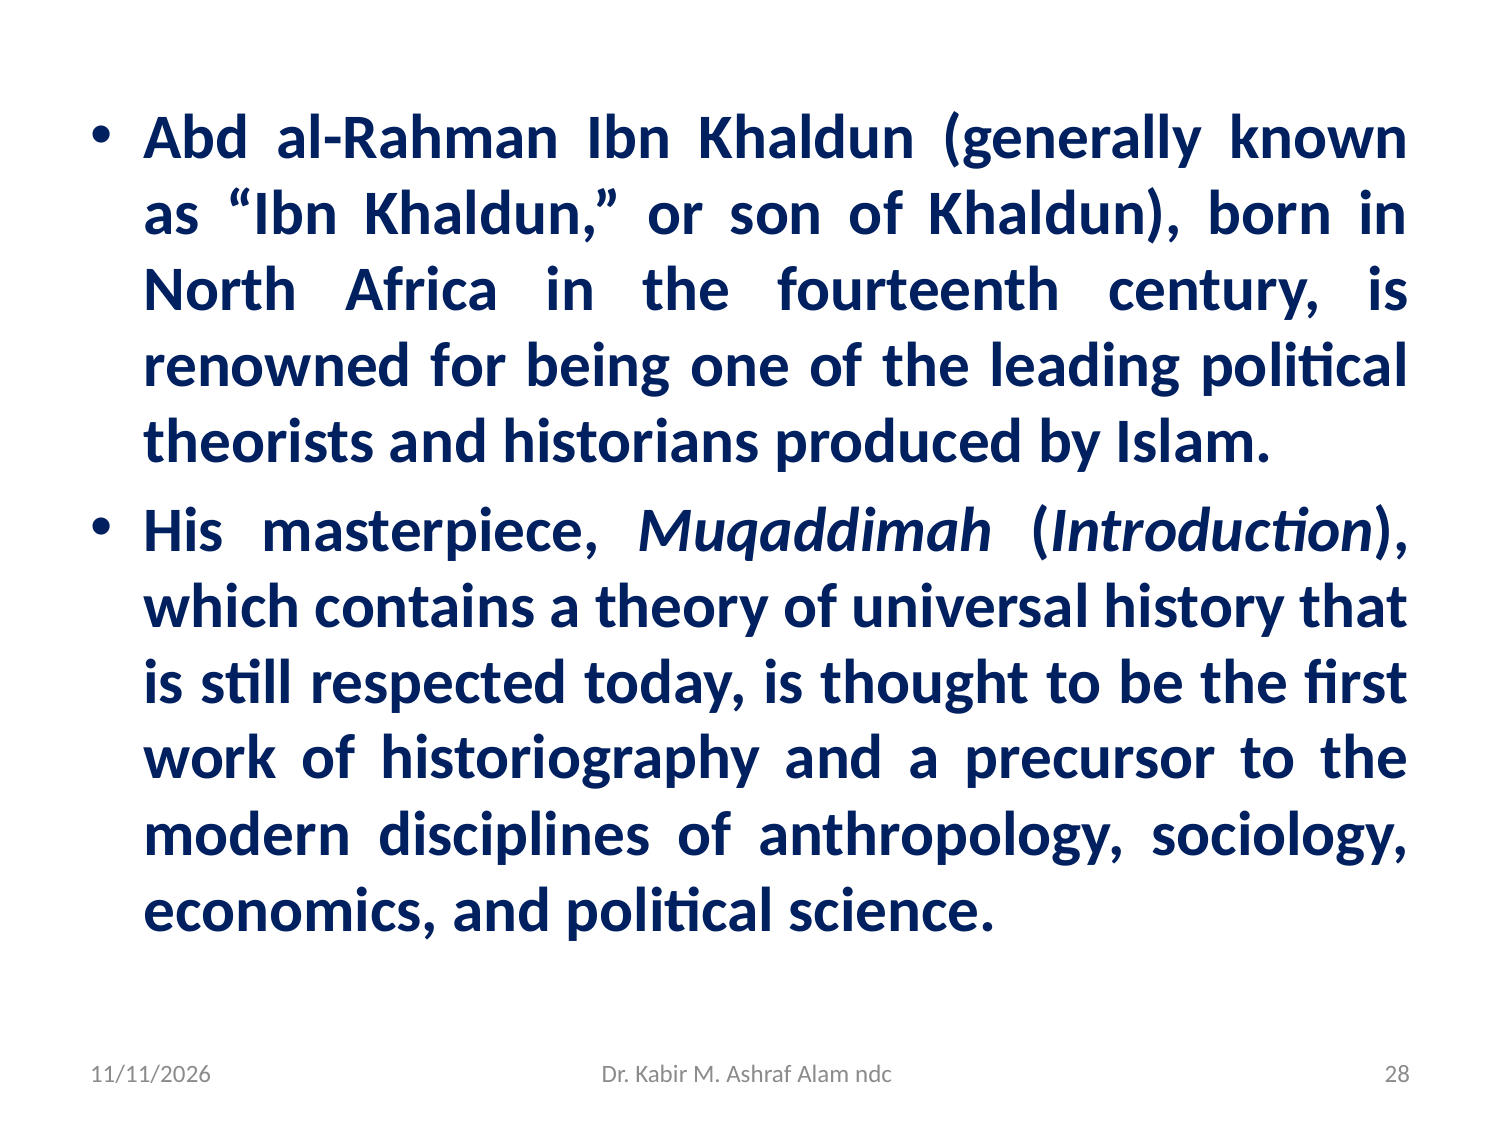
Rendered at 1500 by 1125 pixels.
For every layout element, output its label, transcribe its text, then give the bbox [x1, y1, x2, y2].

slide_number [75, 1042, 425, 1103]
list Abd al-Rahman Ibn Khaldun (generally known as “Ibn Khaldun,” or son of Khaldun), born in North Africa in the fourteenth century, is renowned for being one of the leading political theorists and historians produced by Islam. His masterpiece, Muqaddimah (Introduction), which contains a theory of universal history that is still respected today, is thought to be the first work of historiography and a precursor to the modern disciplines of anthropology, sociology, economics, and political science. [75, 87, 1425, 1063]
footer Dr. Kabir M. Ashraf Alam ndc [512, 1042, 988, 1103]
slide_number 28 [1074, 1042, 1425, 1103]
